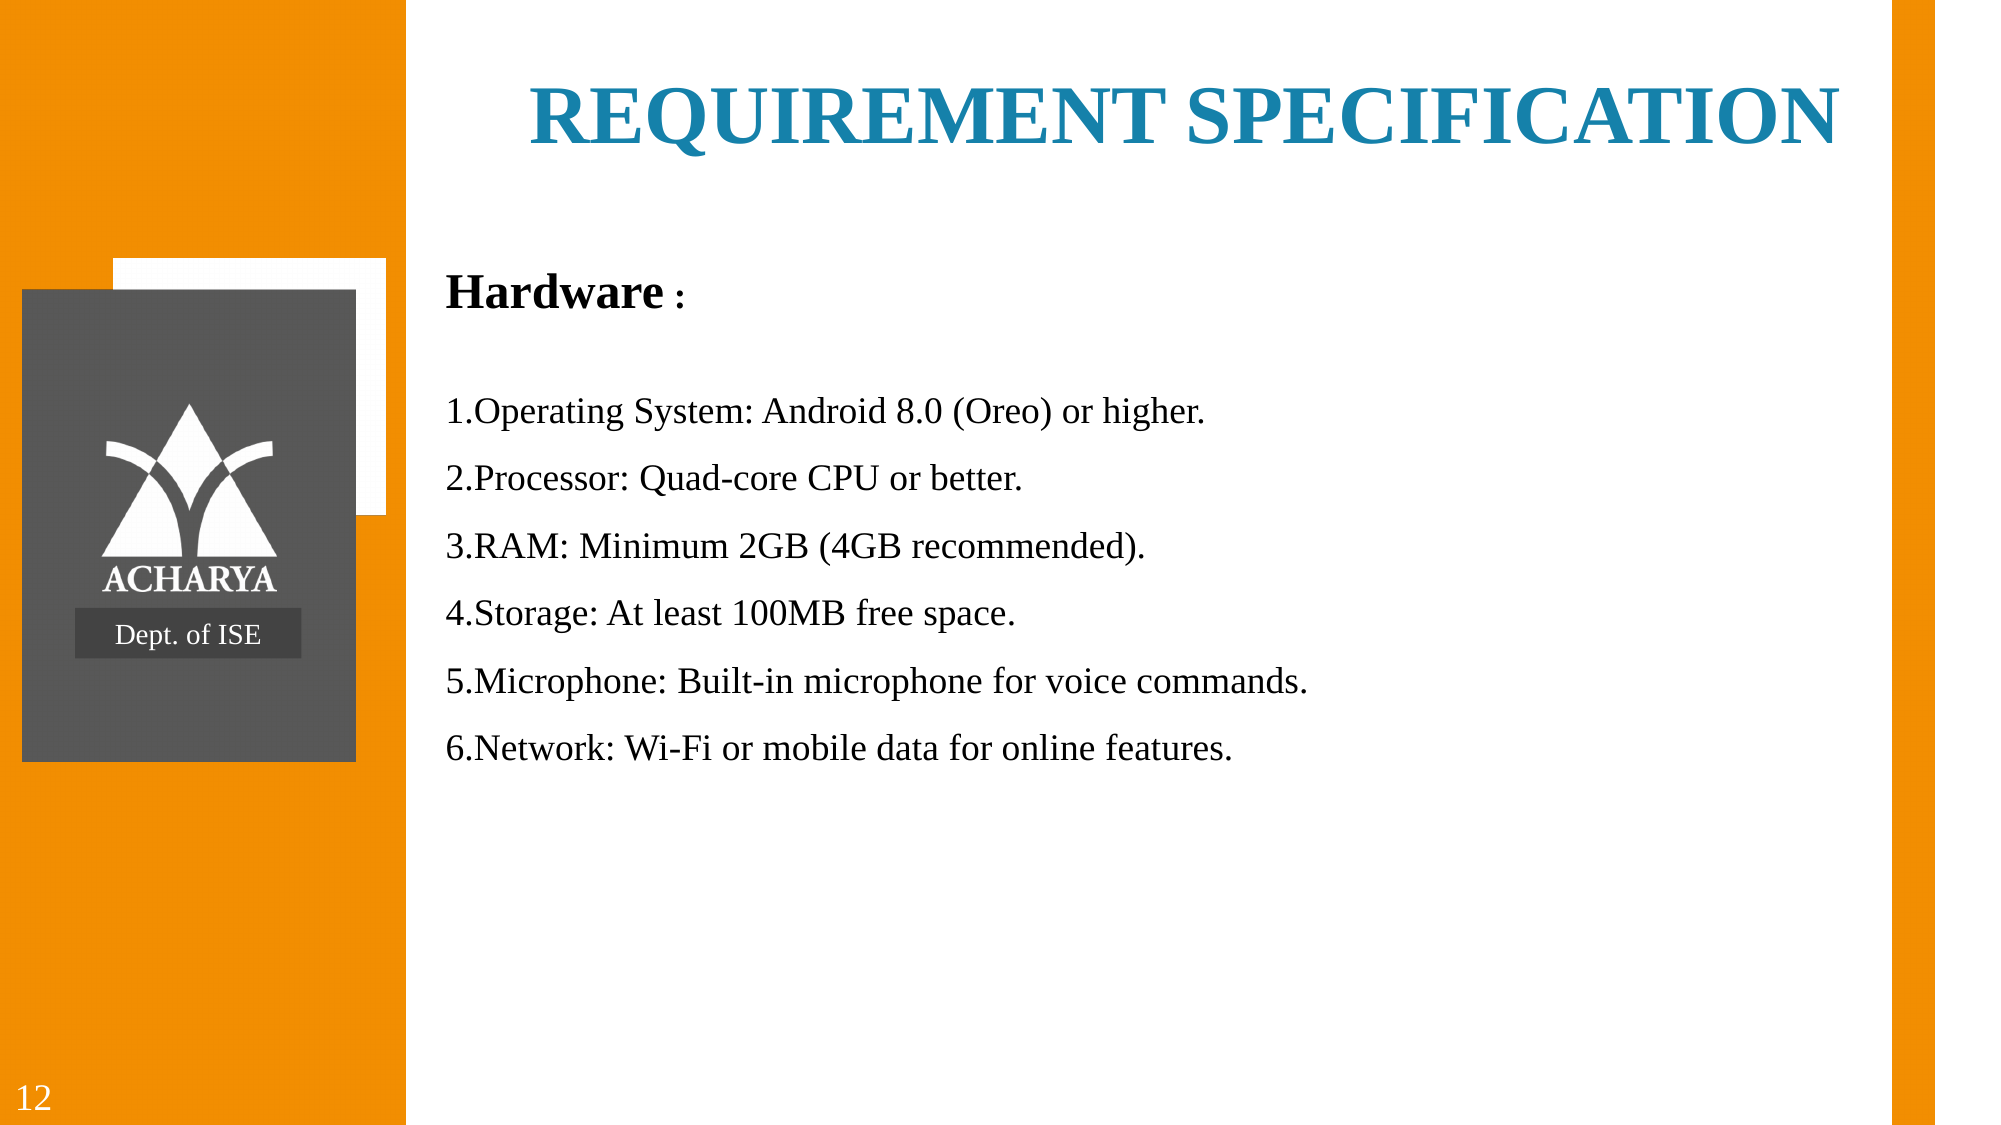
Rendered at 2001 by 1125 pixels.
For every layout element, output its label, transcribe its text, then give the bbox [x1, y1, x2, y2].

slide_number 12 [0, 1065, 450, 1125]
text_box Hardware : Operating System: Android 8.0 (Oreo) or higher. Processor: Quad-core CPU or better. RAM: Minimum 2GB (4GB recommended). Storage: At least 100MB free space. Microphone: Built-in microphone for voice commands. Network: Wi-Fi or mobile data for online features. [430, 250, 1839, 821]
text_box REQUIREMENT SPECIFICATION [512, 56, 1858, 143]
text_box Dept. of ISE [75, 607, 302, 659]
picture [1892, 0, 1935, 1125]
picture [0, 0, 406, 1065]
